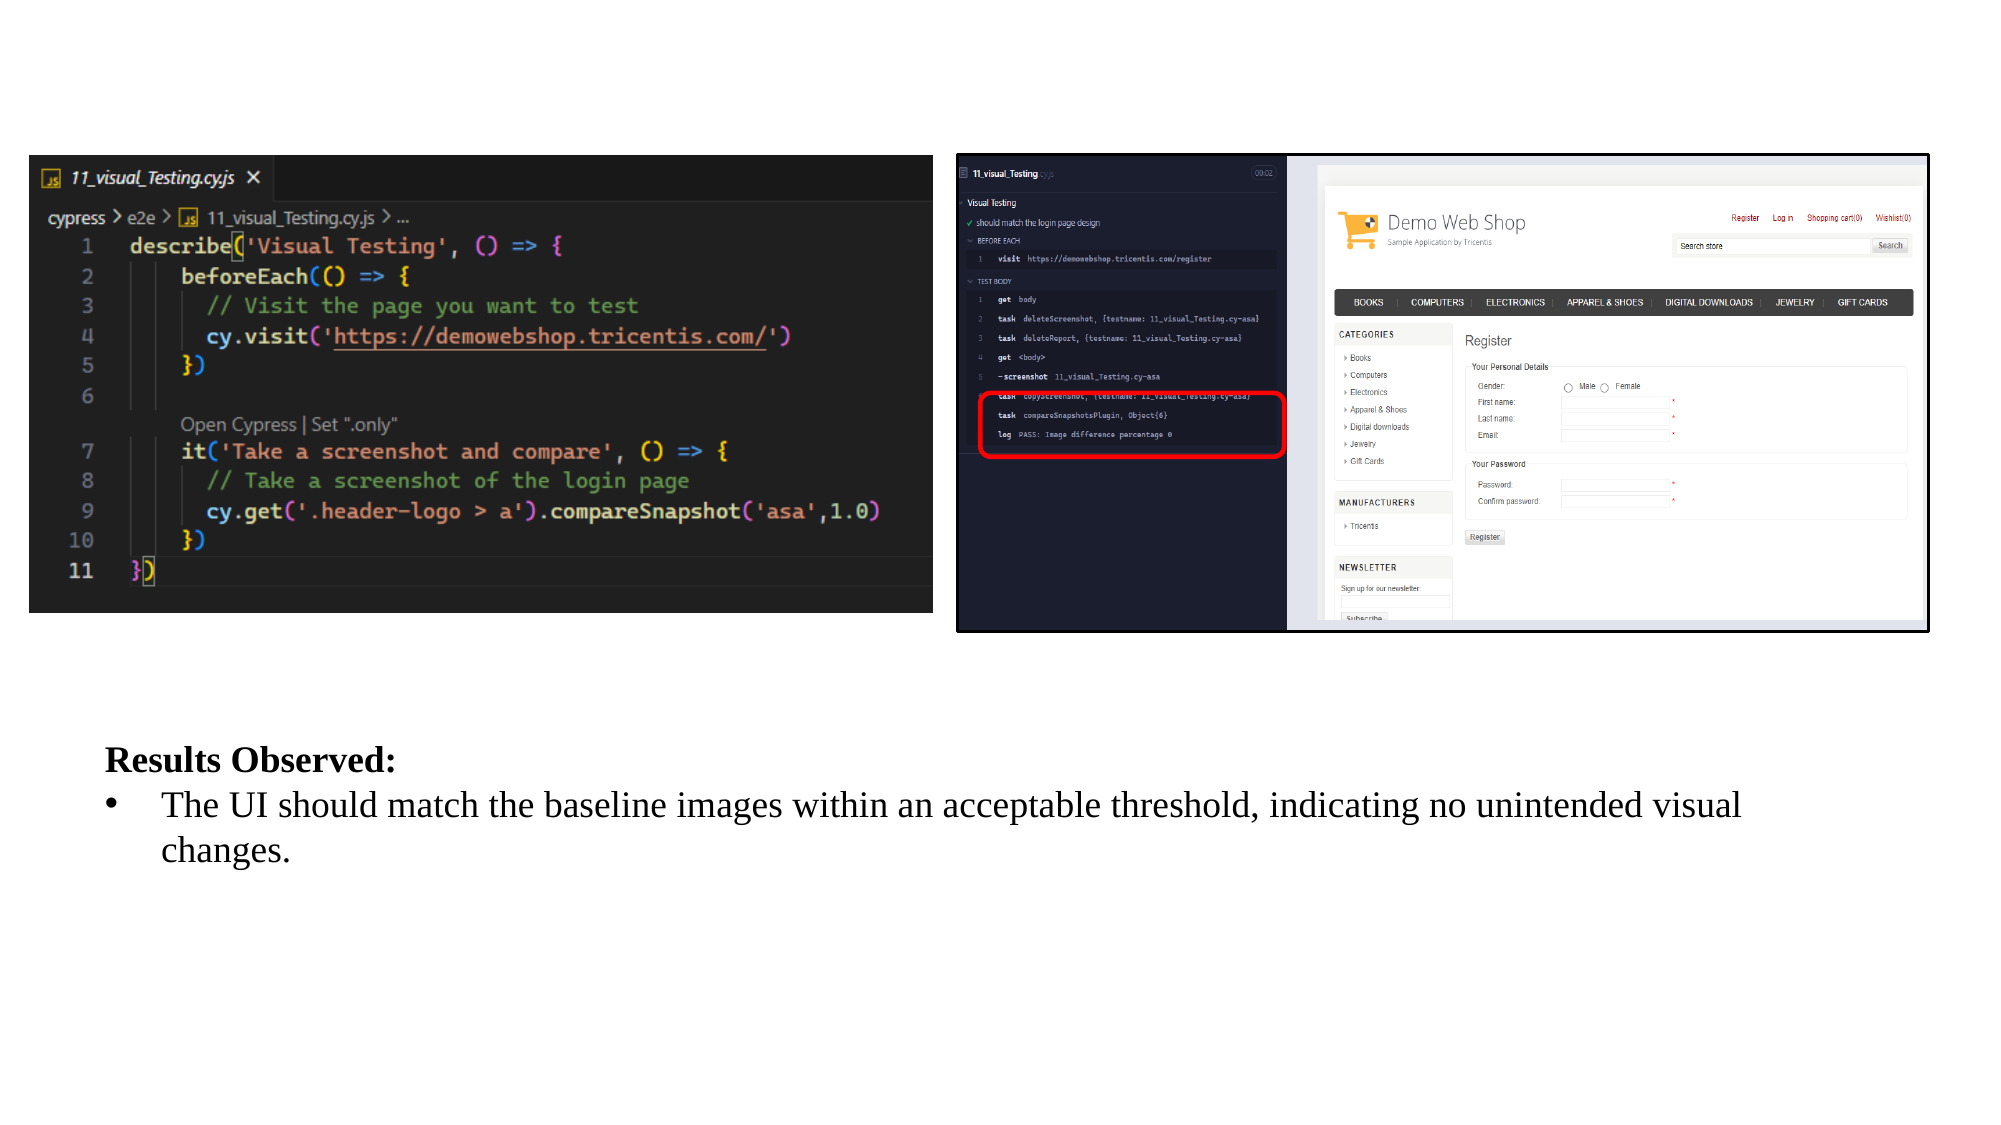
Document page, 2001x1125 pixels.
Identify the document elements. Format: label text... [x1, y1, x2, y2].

picture [29, 155, 933, 613]
picture [958, 155, 1927, 630]
text_box Results Observed: The UI should match the baseline images within an acceptable threshold, indicating no unintended visual changes. [89, 727, 1775, 877]
